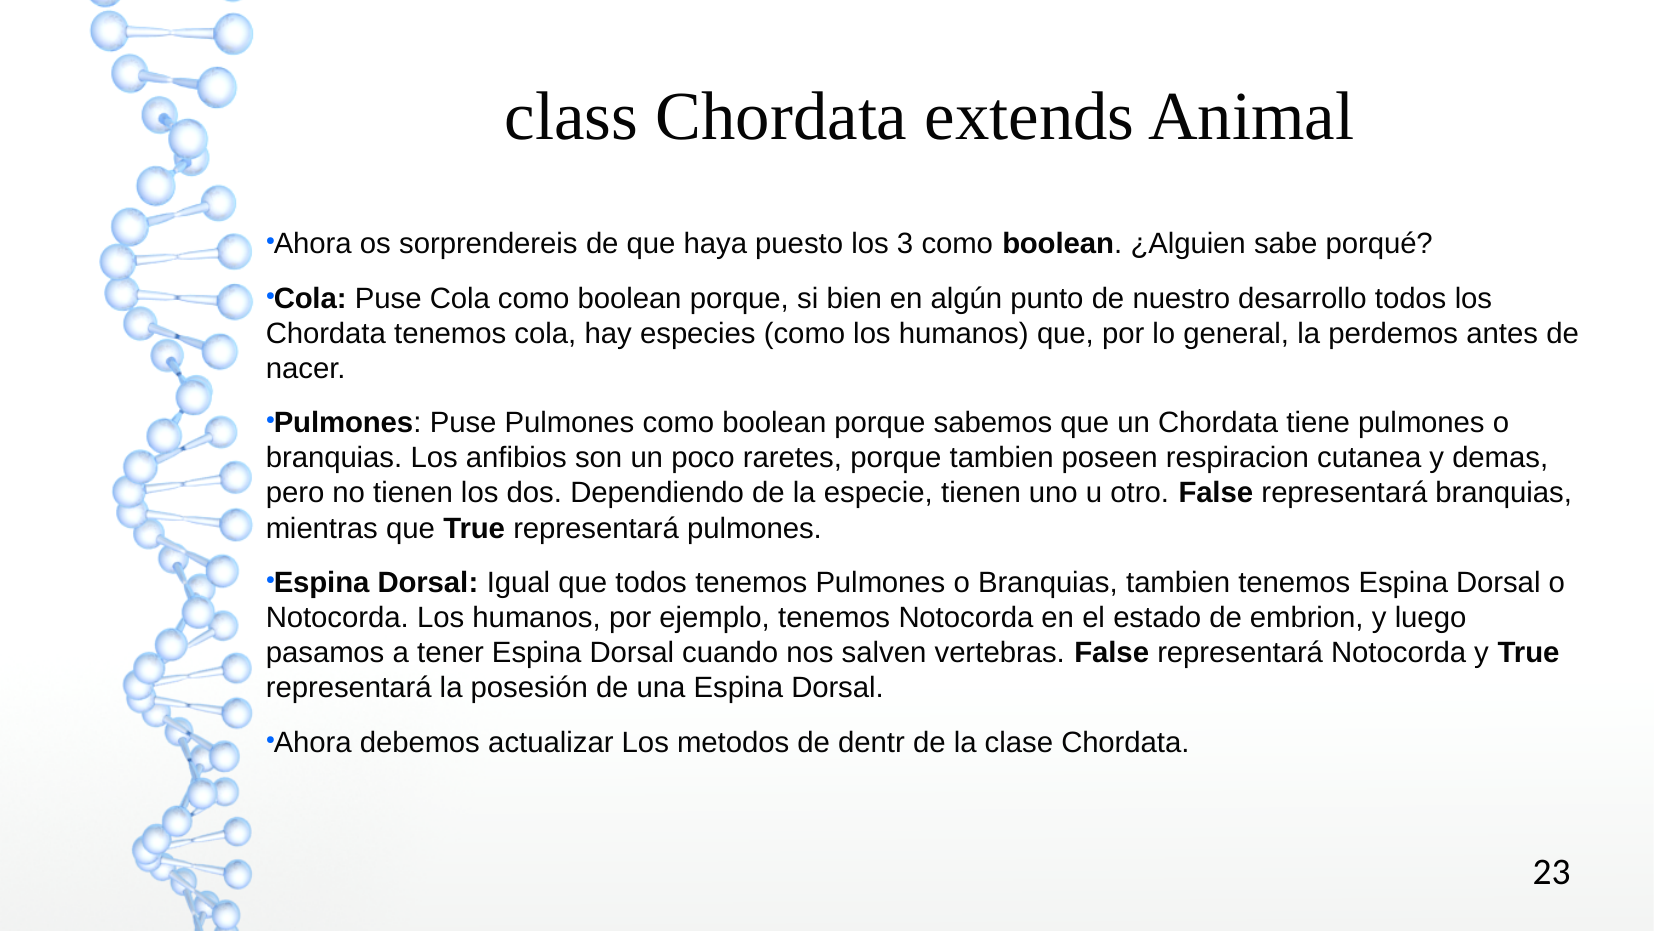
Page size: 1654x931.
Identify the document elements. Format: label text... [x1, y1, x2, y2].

list Ahora os sorprendereis de que haya puesto los 3 como boolean. ¿Alguien sabe porqué? Cola: Puse Cola como boolean porque, si bien en algún punto de nuestro desarrollo todos los Chordata tenemos cola, hay especies (como los humanos) que, por lo general, la perdemos antes de nacer. Pulmones: Puse Pulmones como boolean porque sabemos que un Chordata tiene pulmones o branquias. Los anfibios son un poco raretes, porque tambien poseen respiracion cutanea y demas, pero no tienen los dos. Dependiendo de la especie, tienen uno u otro. False representará branquias, mientras que True representará pulmones. Espina Dorsal: Igual que todos tenemos Pulmones o Branquias, tambien tenemos Espina Dorsal o Notocorda. Los humanos, por ejemplo, tenemos Notocorda en el estado de embrion, y luego pasamos a tener Espina Dorsal cuando nos salven vertebras. False representará Notocorda y True representará la posesión de una Espina Dorsal. Ahora debemos actualizar Los metodos de dentr de la clase Chordata. [265, 224, 1595, 764]
text_box 23 [1185, 847, 1571, 912]
picture [0, 0, 1654, 931]
title class Chordata extends Animal [265, 35, 1595, 189]
